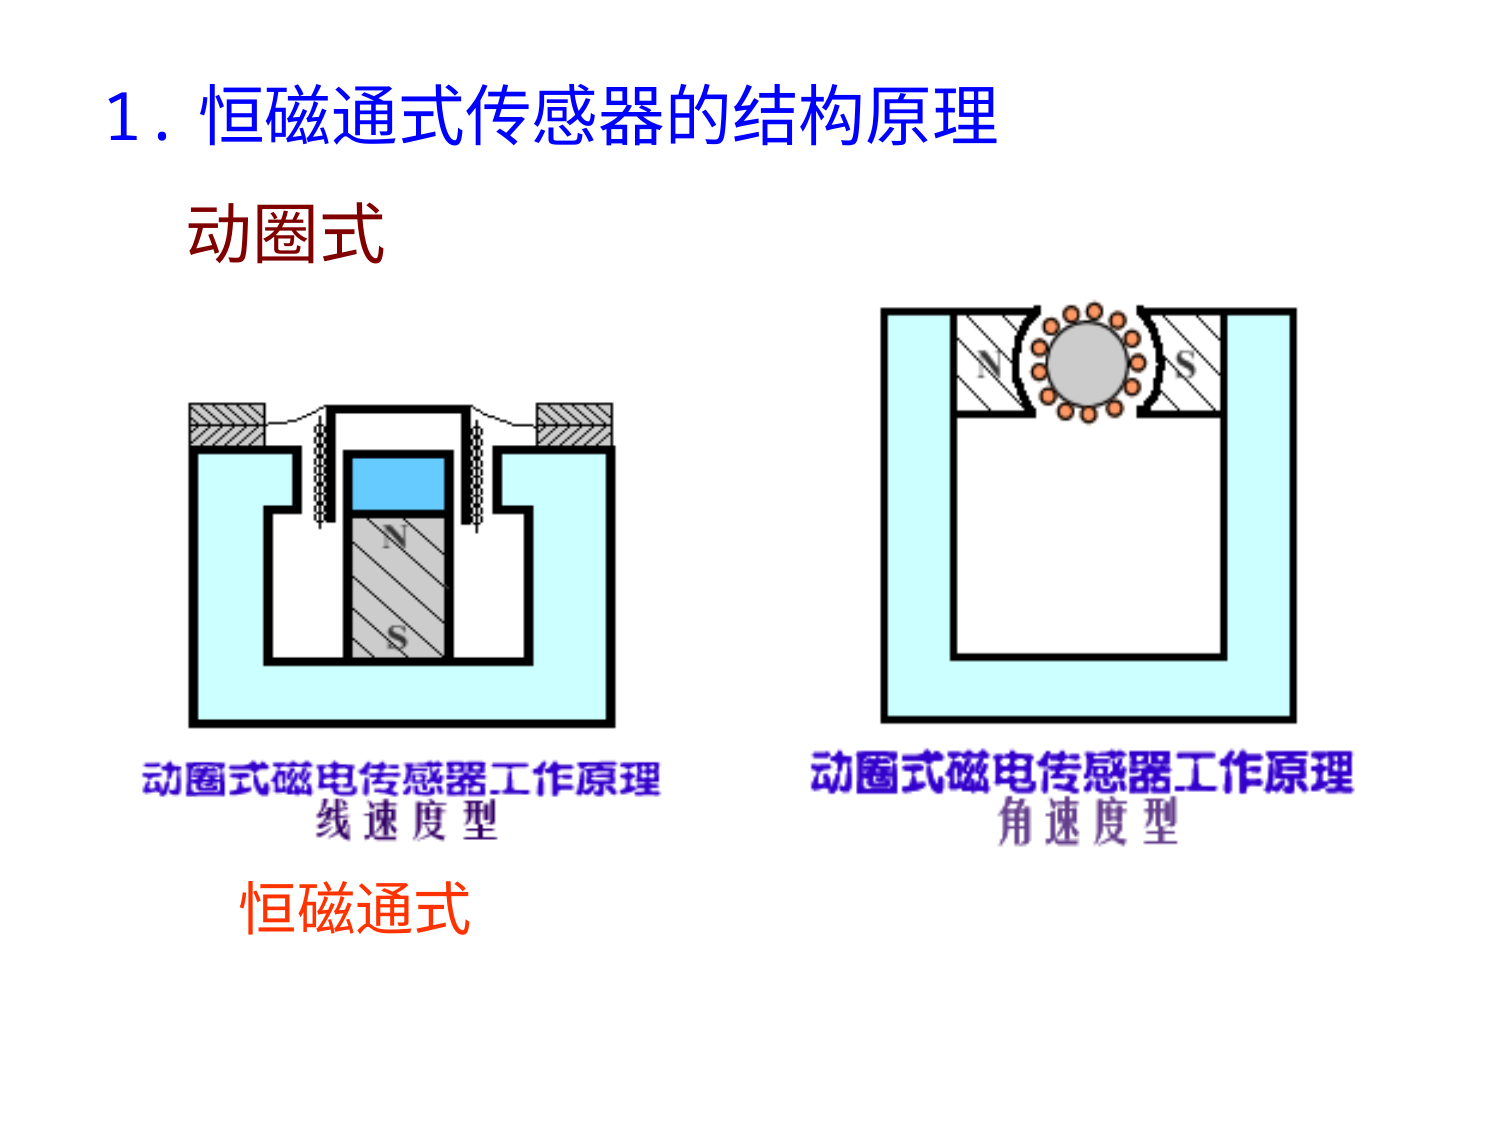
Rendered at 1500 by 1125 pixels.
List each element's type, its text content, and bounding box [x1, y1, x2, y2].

text_box 动圈式 [171, 184, 1334, 280]
text_box 1.恒磁通式传感器的结构原理 [87, 66, 1199, 161]
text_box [100, 337, 703, 950]
picture [788, 246, 1386, 872]
